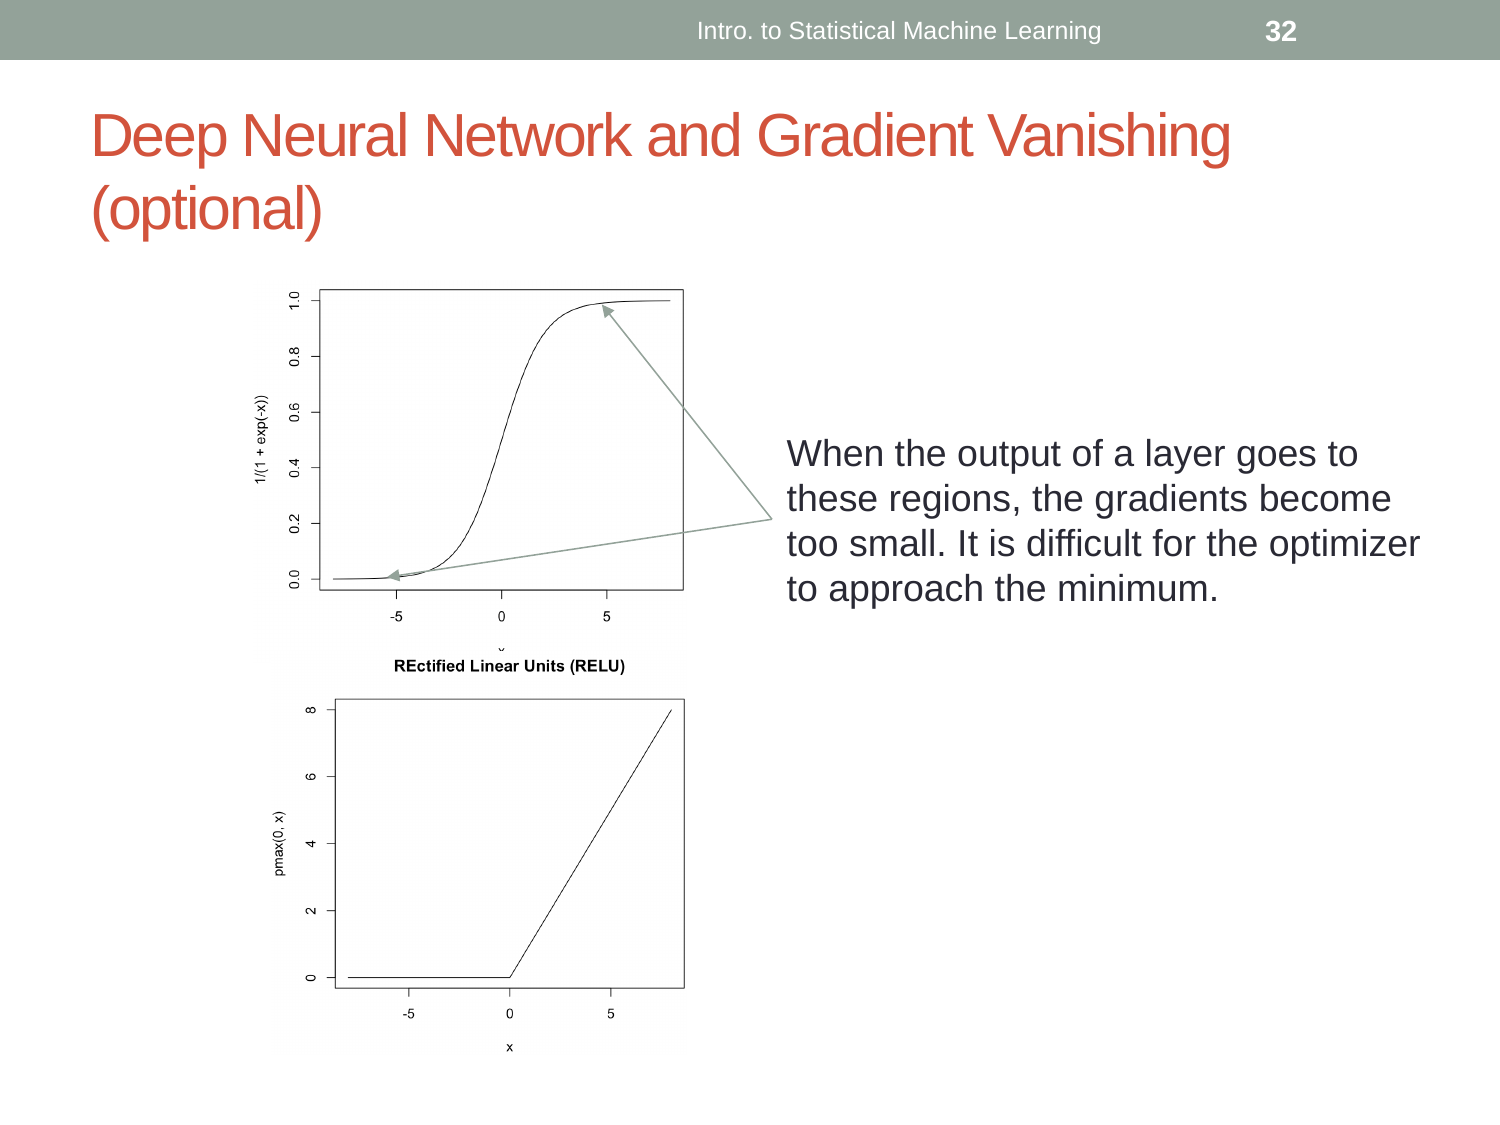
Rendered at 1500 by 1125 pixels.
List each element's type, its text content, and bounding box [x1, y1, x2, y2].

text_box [386, 520, 773, 578]
title Deep Neural Network and Gradient Vanishing (optional) [75, 87, 1448, 250]
footer Intro. to Statistical Machine Learning [562, 3, 1238, 57]
text_box When the output of a layer goes to these regions, the gradients become too small. It is difficult for the optimizer to approach the minimum. [771, 421, 1448, 617]
picture [253, 280, 688, 1055]
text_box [601, 304, 773, 517]
slide_number 32 [1250, 3, 1425, 57]
